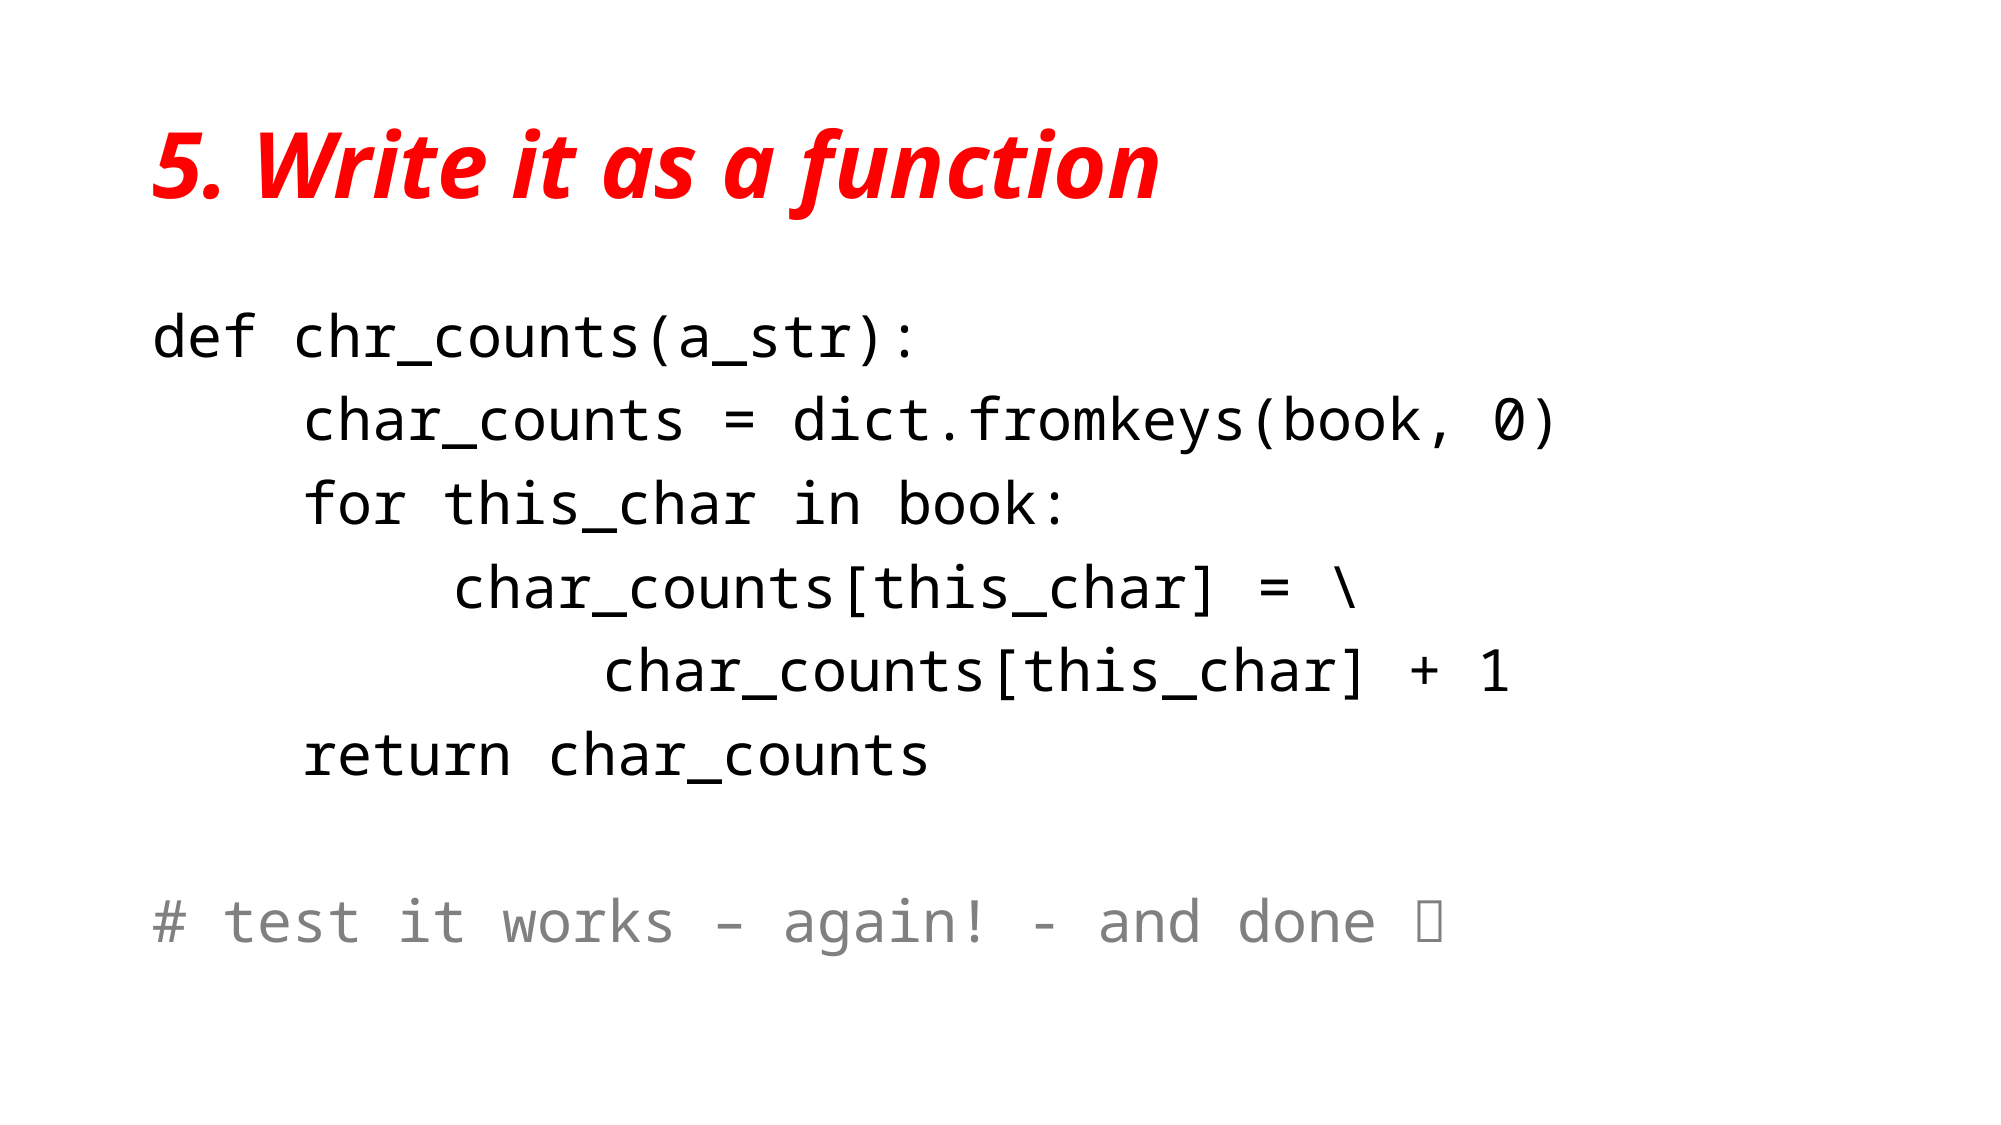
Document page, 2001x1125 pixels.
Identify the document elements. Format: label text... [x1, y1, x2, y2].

list def chr_counts(a_str): char_counts = dict.fromkeys(book, 0) for this_char in book: char_counts[this_char] = \ char_counts[this_char] + 1 return char_counts # test it works – again! - and done  [137, 299, 2000, 1014]
title 5. Write it as a function [137, 59, 1863, 278]
